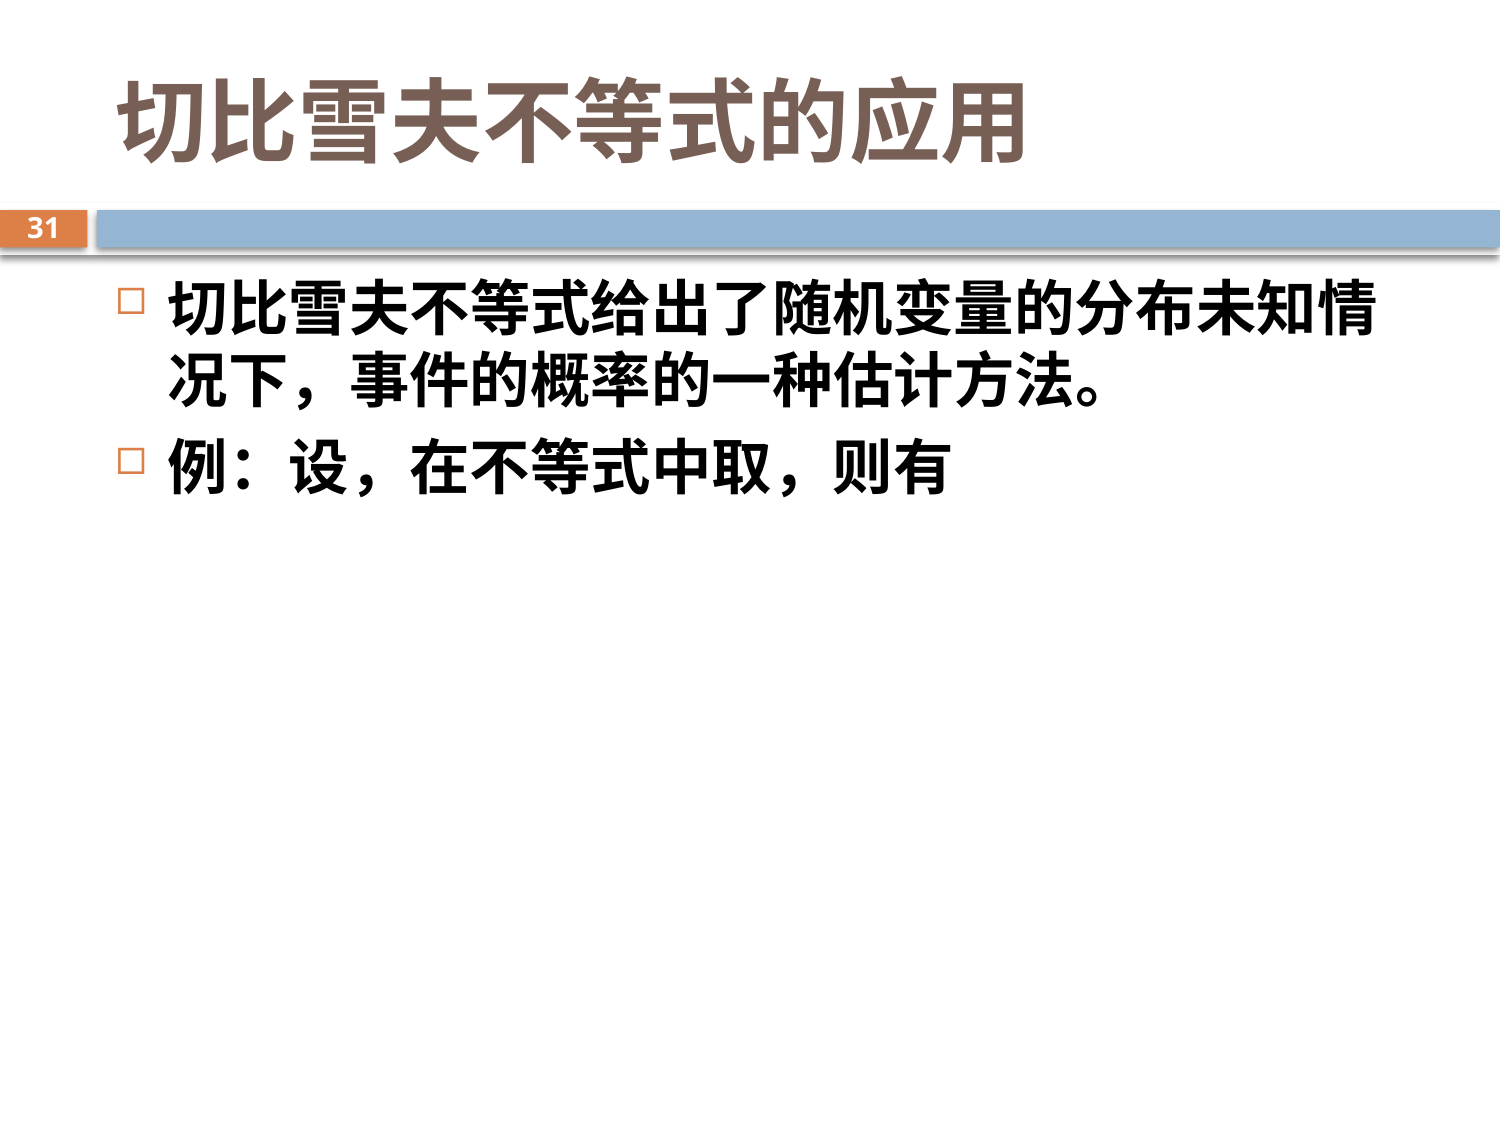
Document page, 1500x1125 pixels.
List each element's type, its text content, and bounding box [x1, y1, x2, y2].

slide_number 31 [0, 208, 88, 249]
title 切比雪夫不等式的应用 [100, 37, 1438, 200]
